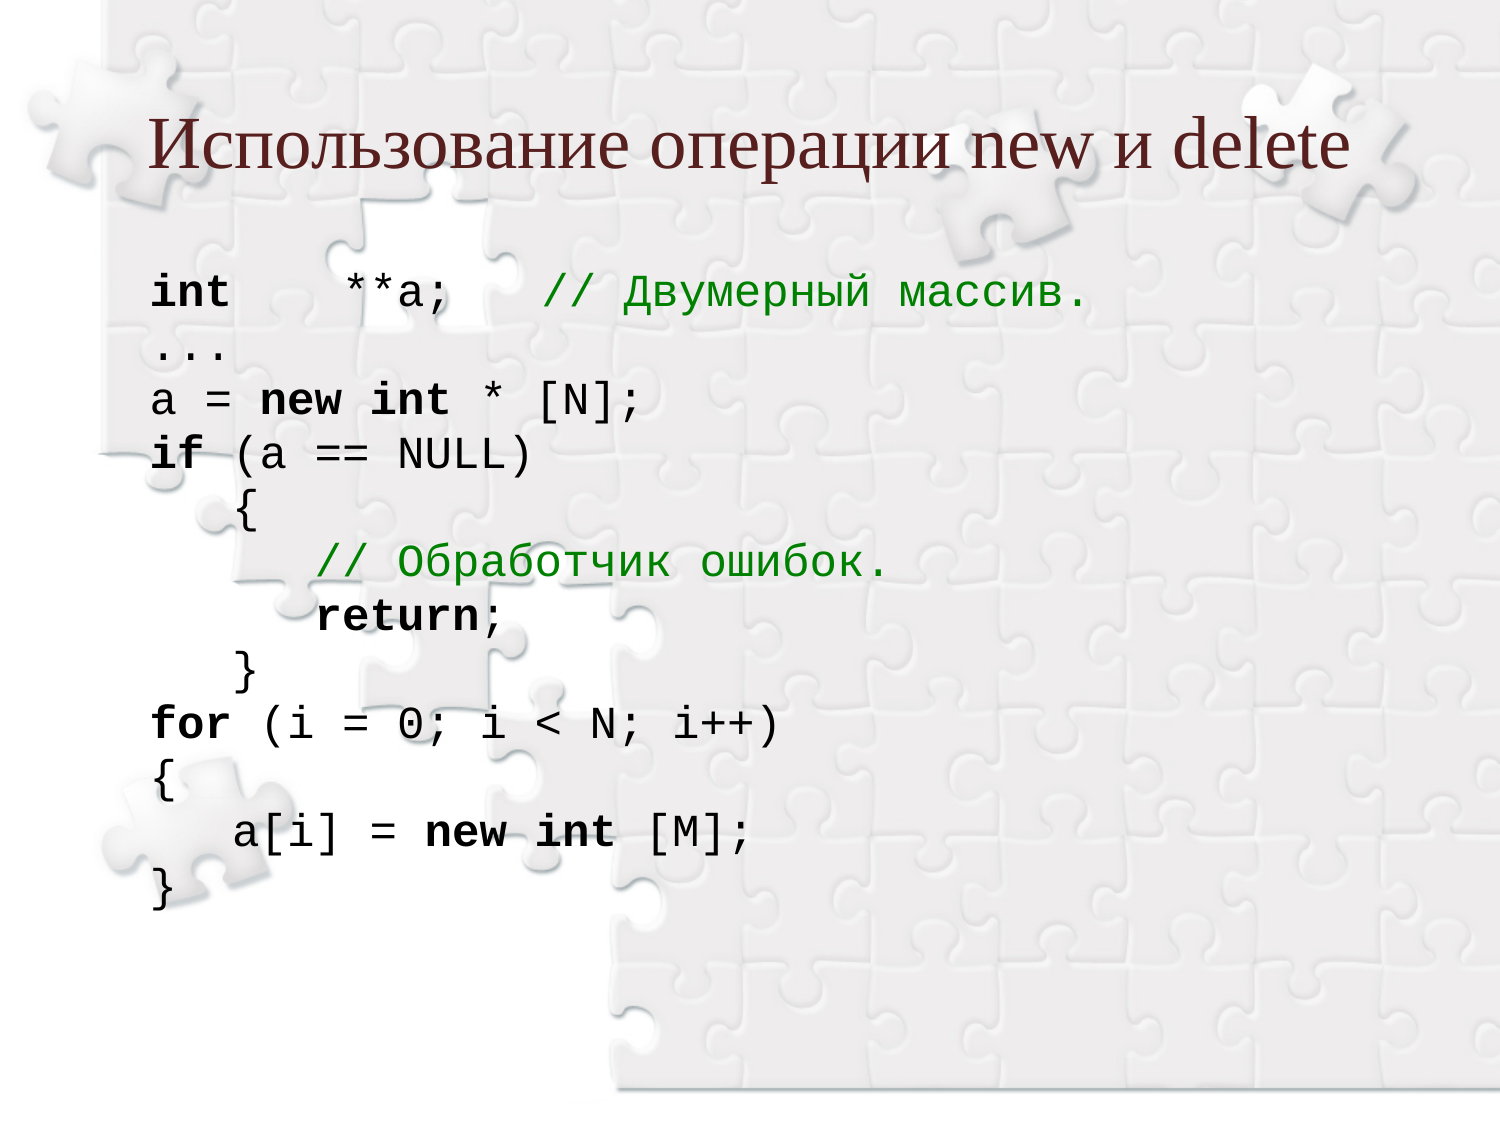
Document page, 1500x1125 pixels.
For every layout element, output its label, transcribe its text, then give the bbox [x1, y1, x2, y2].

list int **a; // Двумерный массив. ... a = new int * [N]; if (a == NULL) { // Обработчик ошибок. return; } for (i = 0; i < N; i++) { a[i] = new int [M]; } [76, 259, 1464, 1087]
picture [0, 0, 1500, 1125]
text_box Использование операции new и delete [74, 45, 1425, 233]
